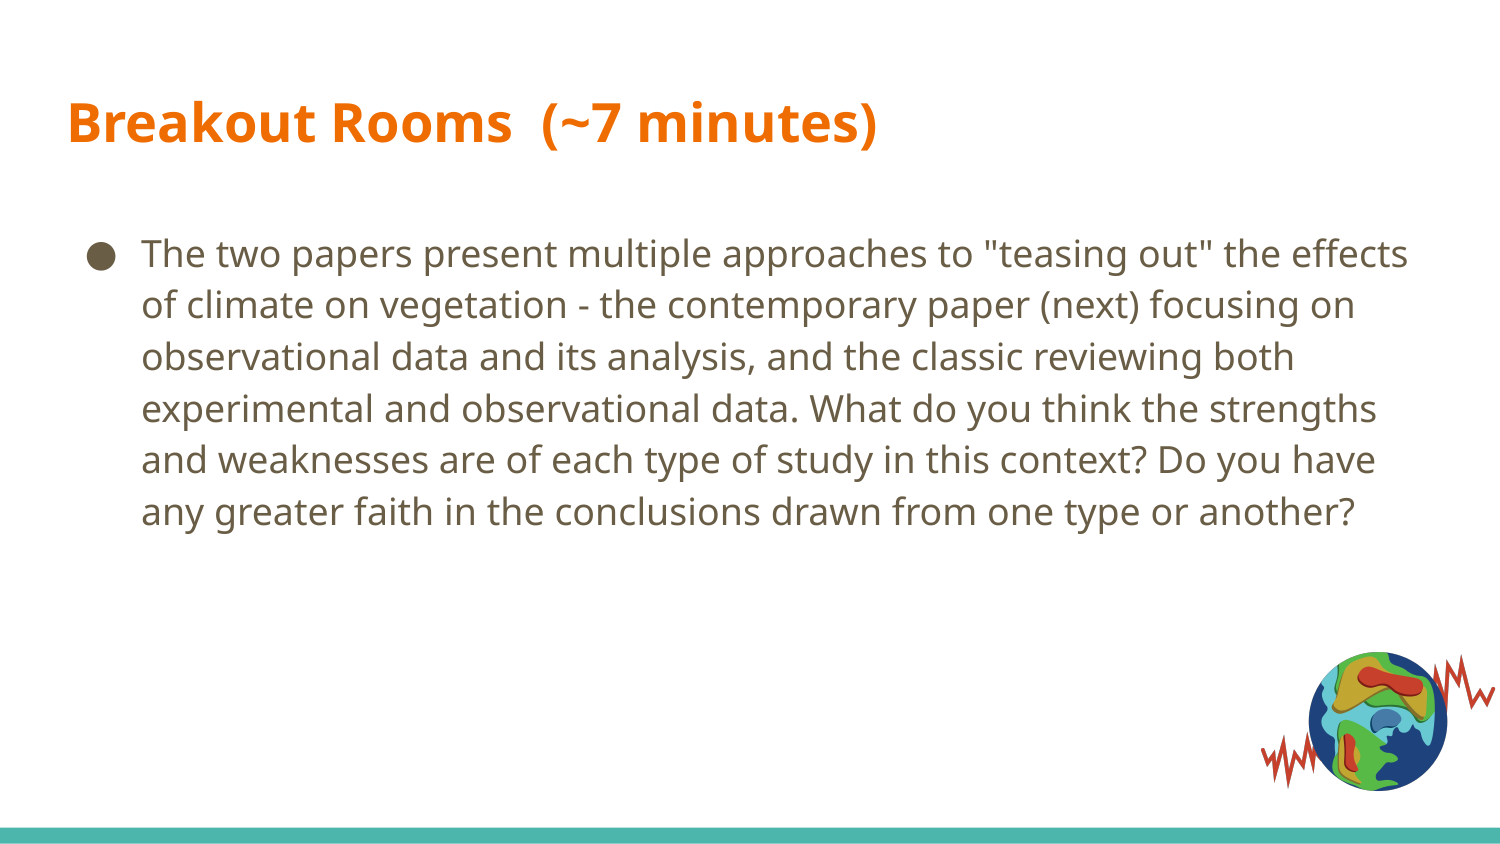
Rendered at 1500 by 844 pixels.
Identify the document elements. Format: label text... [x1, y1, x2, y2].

picture [1256, 599, 1500, 844]
list The two papers present multiple approaches to "teasing out" the effects of climate on vegetation - the contemporary paper (next) focusing on observational data and its analysis, and the classic reviewing both experimental and observational data. What do you think the strengths and weaknesses are of each type of study in this context? Do you have any greater faith in the conclusions drawn from one type or another? [51, 207, 1449, 750]
title Breakout Rooms (~7 minutes) [51, 72, 1449, 189]
